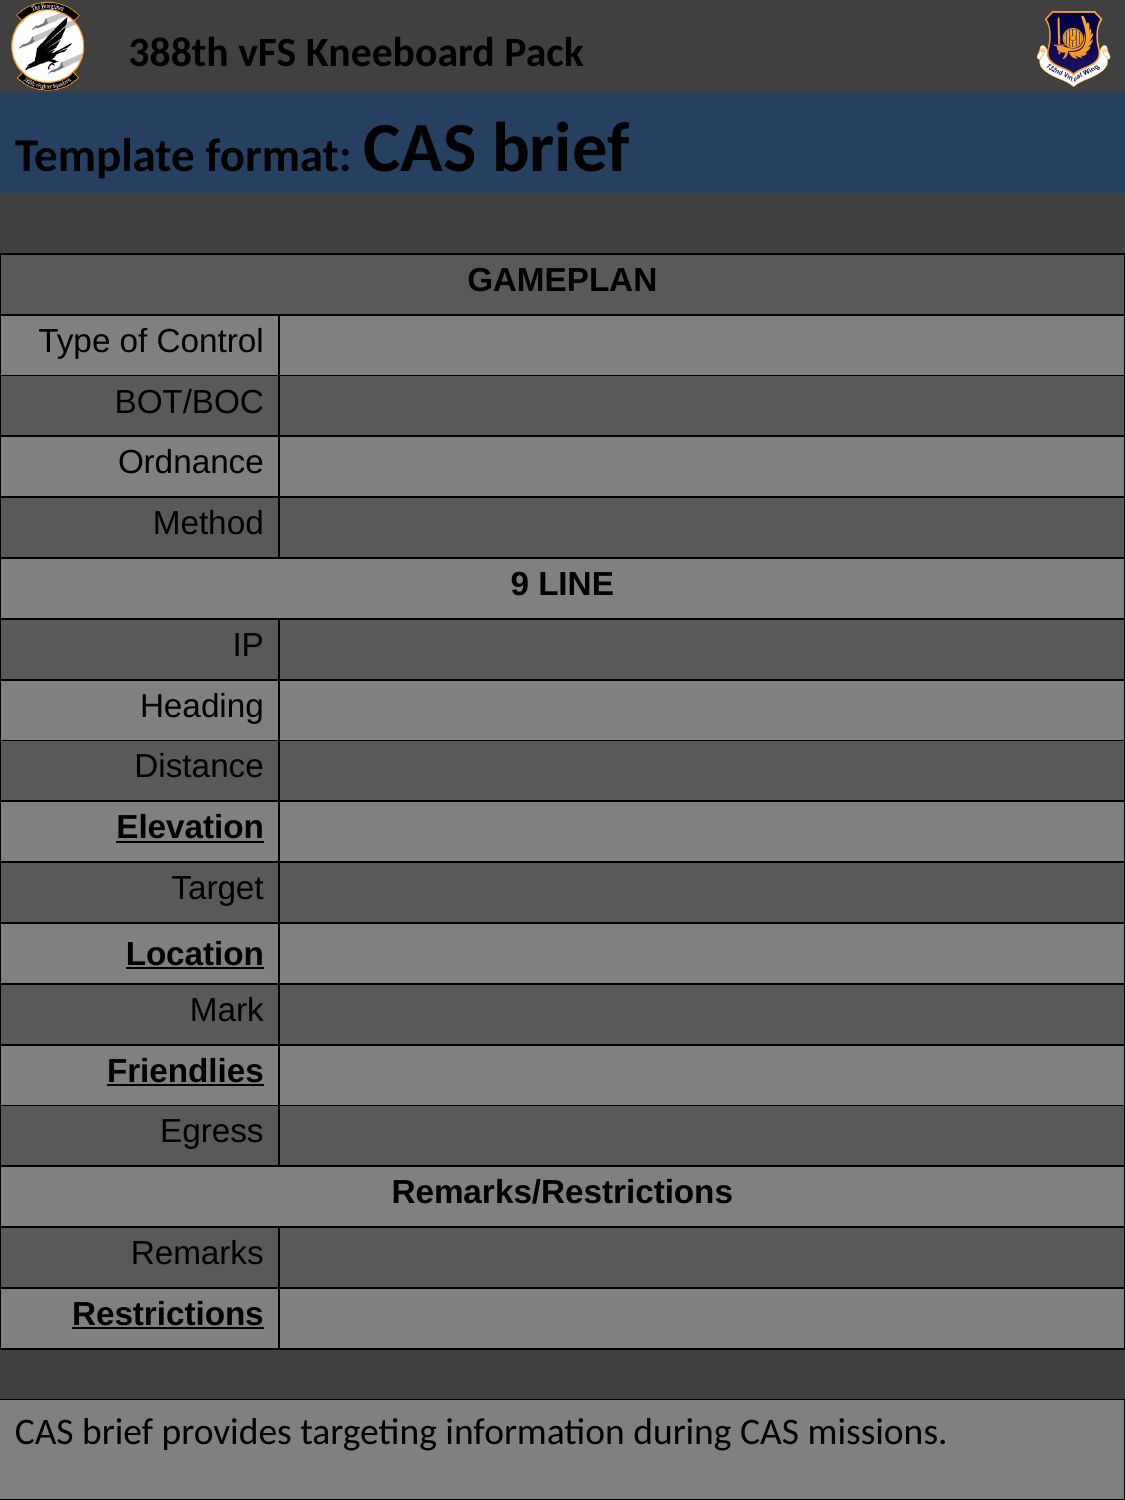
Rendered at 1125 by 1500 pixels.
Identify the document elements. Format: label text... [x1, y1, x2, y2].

table_cell Remarks/Restrictions [1, 1167, 1124, 1226]
table_cell [280, 802, 1124, 861]
text_box CAS brief provides targeting information during CAS missions. [0, 1399, 1125, 1500]
table_cell BOT/BOC [1, 376, 278, 435]
table_cell Method [1, 498, 278, 557]
table_cell [280, 863, 1124, 922]
title Template format: CAS brief [0, 92, 1125, 193]
table_cell Type of Control [1, 316, 278, 375]
table_cell Location [1, 924, 278, 983]
table_cell Ordnance [1, 437, 278, 496]
table_cell [280, 1106, 1124, 1165]
table_cell [280, 437, 1124, 496]
table_cell [280, 1046, 1124, 1105]
table_cell [280, 681, 1124, 740]
table_cell [280, 1228, 1124, 1287]
table_cell 9 LINE [1, 559, 1124, 618]
table_cell [280, 376, 1124, 435]
table_cell IP [1, 620, 278, 679]
table_cell Egress [1, 1106, 278, 1165]
table_cell [280, 741, 1124, 800]
table_cell [280, 620, 1124, 679]
table_cell Friendlies [1, 1046, 278, 1105]
table_cell [280, 316, 1124, 375]
picture [1035, 11, 1112, 89]
table_header GAMEPLAN [1, 255, 1124, 314]
table_cell Mark [1, 985, 278, 1044]
table_cell Remarks [1, 1228, 278, 1287]
table_cell [280, 498, 1124, 557]
table_cell Elevation [1, 802, 278, 861]
table_cell Target [1, 863, 278, 922]
table_cell [280, 1289, 1124, 1348]
table_cell Heading [1, 681, 278, 740]
table_cell [280, 924, 1124, 983]
table_cell Restrictions [1, 1289, 278, 1348]
table_cell [280, 985, 1124, 1044]
table_cell Distance [1, 741, 278, 800]
picture [10, 1, 85, 91]
